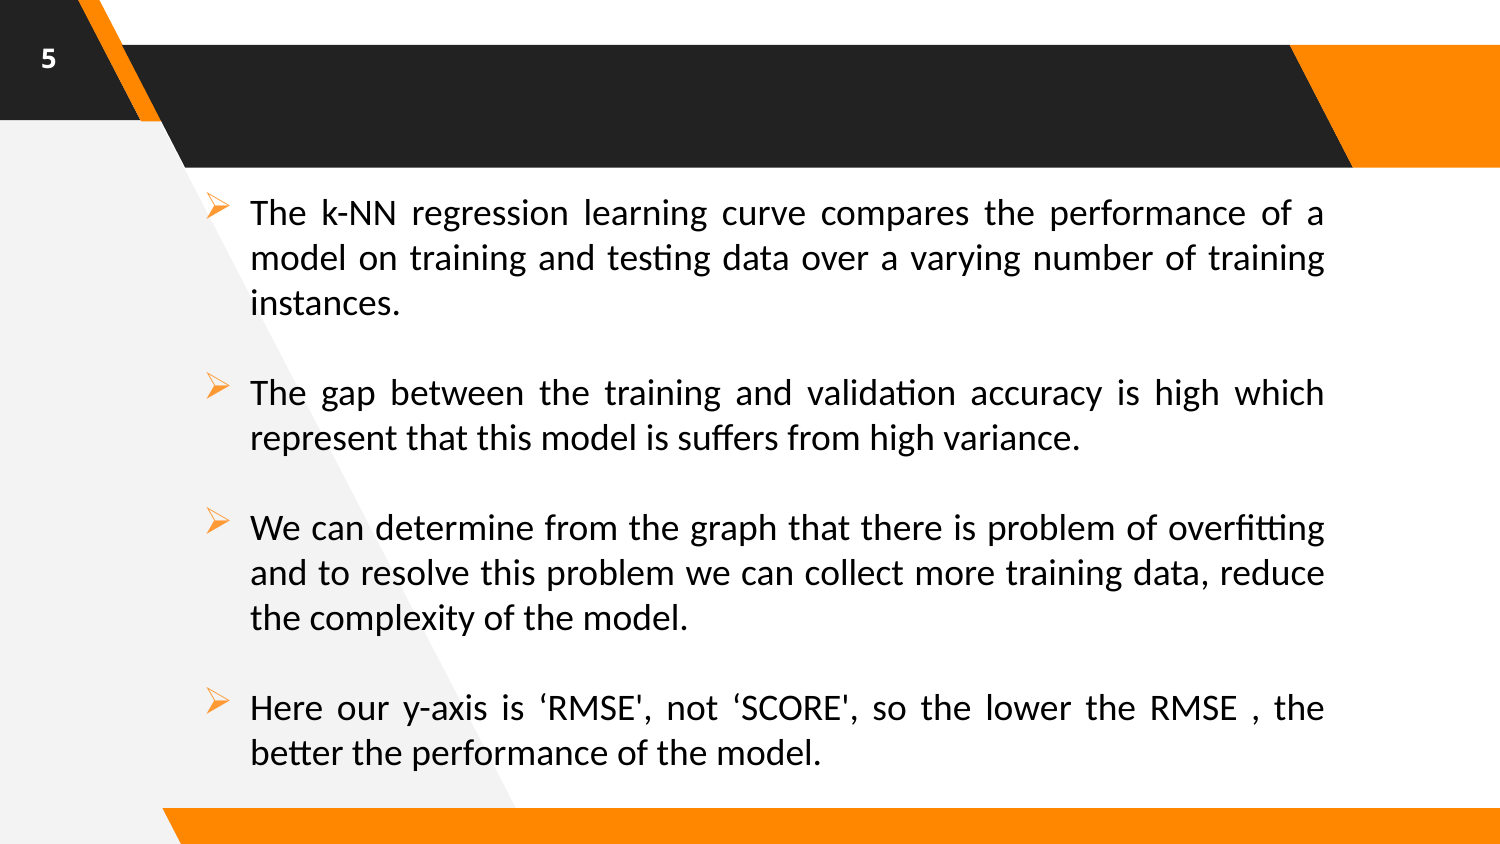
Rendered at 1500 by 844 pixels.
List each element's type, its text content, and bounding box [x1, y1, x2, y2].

slide_number 5 [0, 0, 98, 121]
text_box The k-NN regression learning curve compares the performance of a model on training and testing data over a varying number of training instances. The gap between the training and validation accuracy is high which represent that this model is suffers from high variance. We can determine from the graph that there is problem of overfitting and to resolve this problem we can collect more training data, reduce the complexity of the model. Here our y-axis is ‘RMSE', not ‘SCORE', so the lower the RMSE , the better the performance of the model. [188, 181, 1342, 844]
